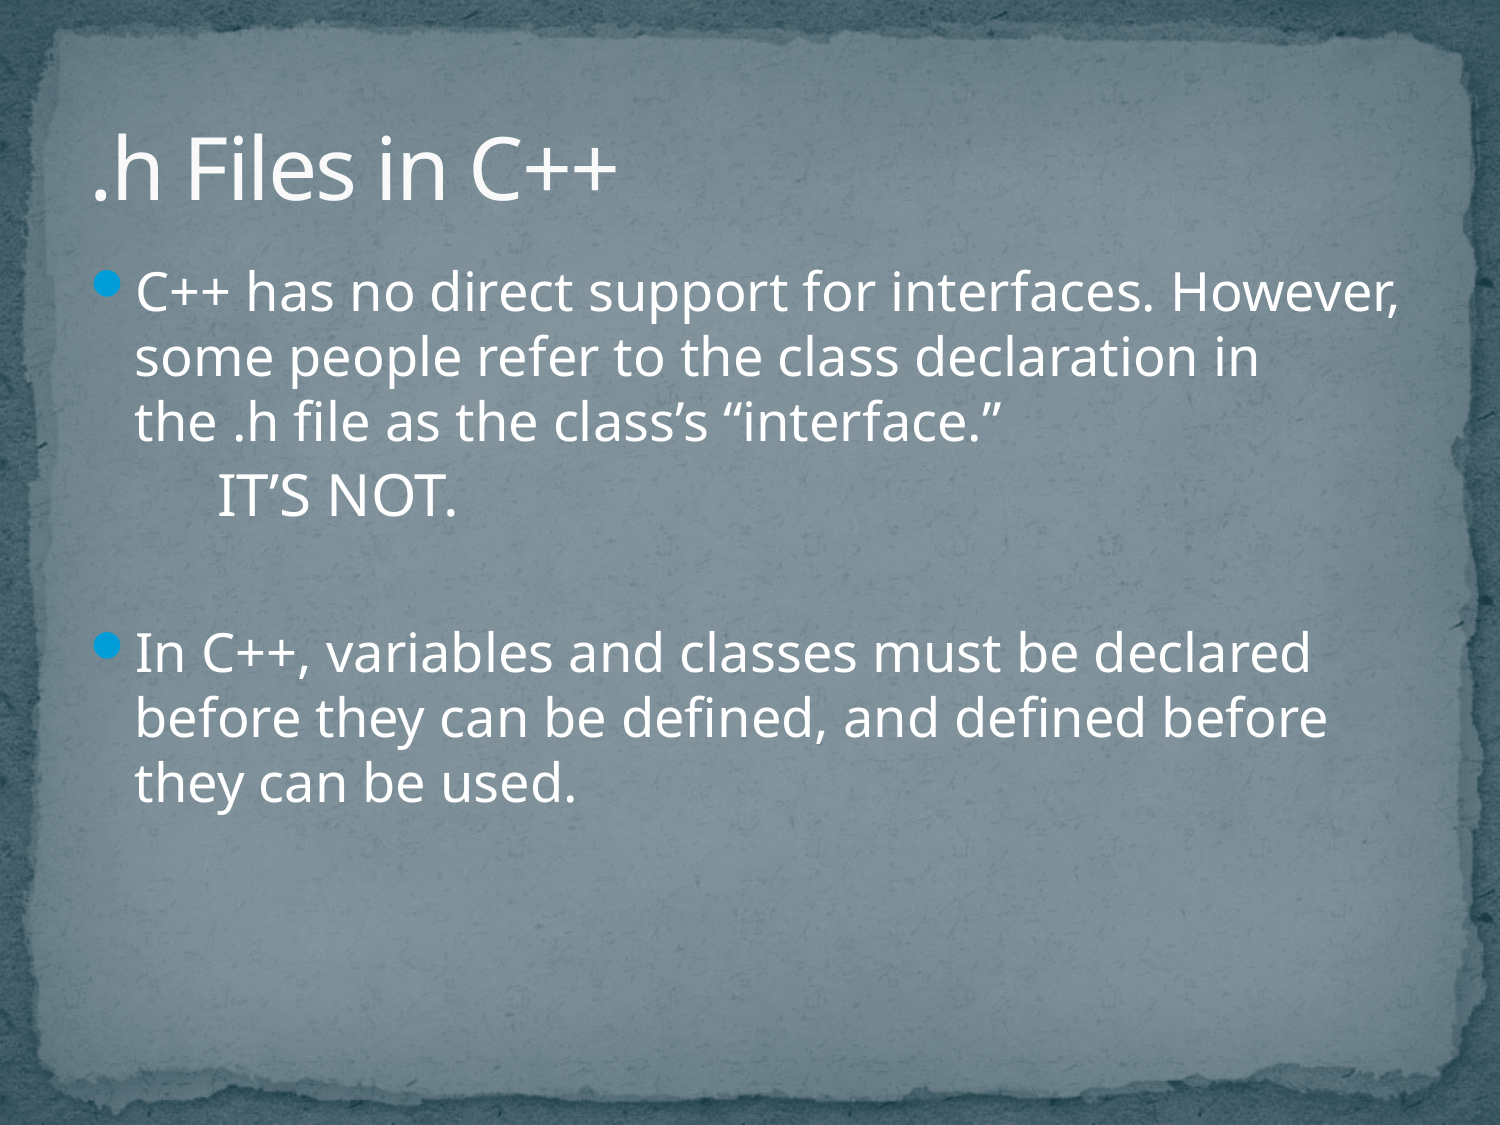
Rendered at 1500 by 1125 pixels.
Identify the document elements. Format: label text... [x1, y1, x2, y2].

list C++ has no direct support for interfaces. However, some people refer to the class declaration in the .h file as the class’s “interface.” IT’S NOT. In C++, variables and classes must be declared before they can be defined, and defined before they can be used. [75, 249, 1425, 1000]
title .h Files in C++ [74, 24, 1425, 225]
